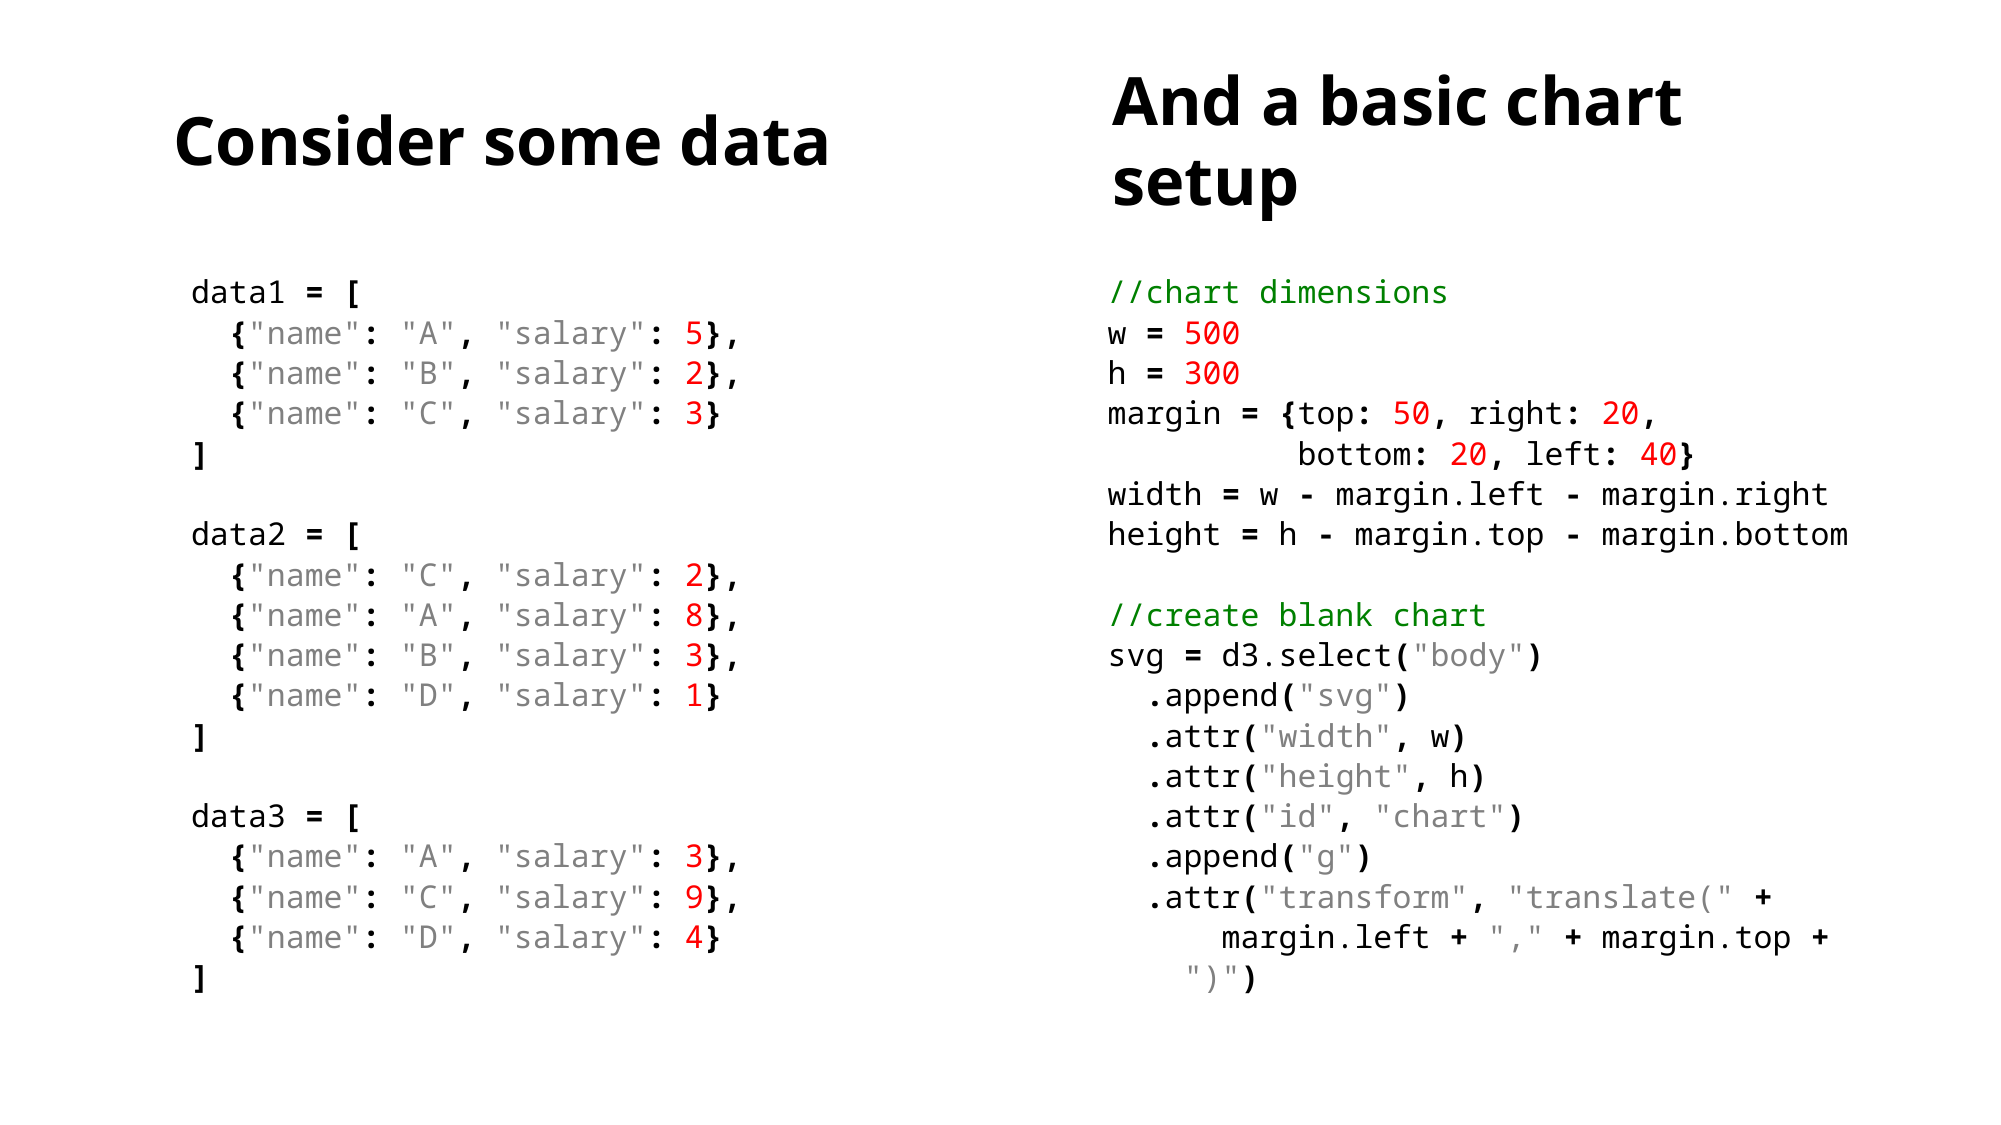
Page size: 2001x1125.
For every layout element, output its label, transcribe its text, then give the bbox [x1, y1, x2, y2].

list //chart dimensions w = 500 h = 300 margin = {top: 50, right: 20, bottom: 20, left: 40} width = w - margin.left - margin.right height = h - margin.top - margin.bottom //create blank chart svg = d3.select("body") .append("svg") .attr("width", w) .attr("height", h) .attr("id", "chart") .append("g") .attr("transform", "translate(" + margin.left + "," + margin.top + ")") [1016, 262, 1900, 1005]
list data1 = [ {"name": "A", "salary": 5}, {"name": "B", "salary": 2}, {"name": "C", "salary": 3} ] data2 = [ {"name": "C", "salary": 2}, {"name": "A", "salary": 8}, {"name": "B", "salary": 3}, {"name": "D", "salary": 1} ] data3 = [ {"name": "A", "salary": 3}, {"name": "C", "salary": 9}, {"name": "D", "salary": 4} ] [99, 262, 984, 1005]
title Consider some data [158, 45, 932, 233]
text_box And a basic chart setup [1097, 45, 1871, 233]
